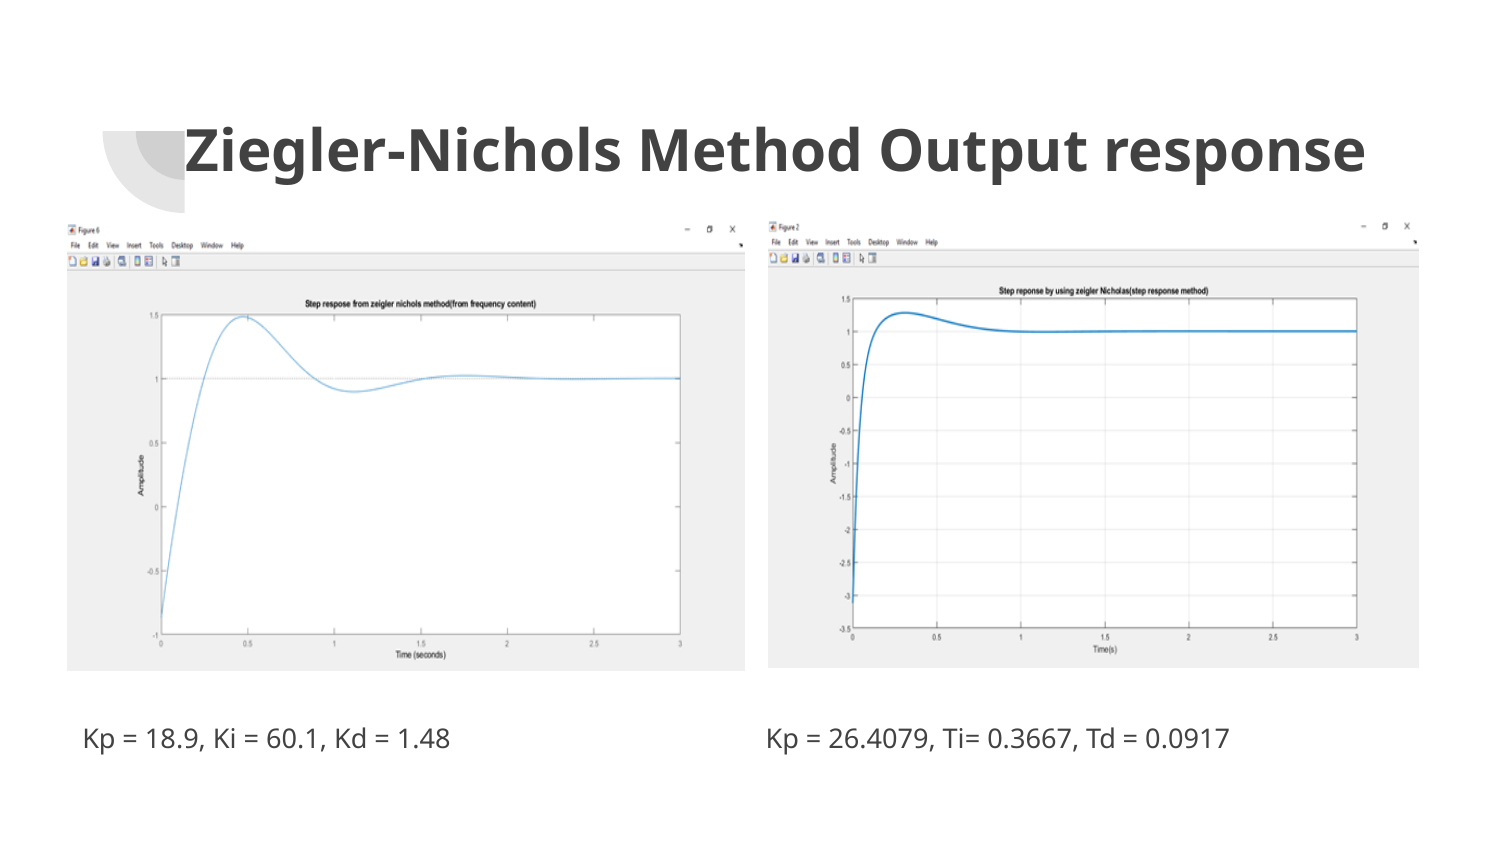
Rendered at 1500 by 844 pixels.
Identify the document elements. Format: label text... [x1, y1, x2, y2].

list Kp = 18.9, Ki = 60.1, Kd = 1.48 Kp = 26.4079, Ti= 0.3667, Td = 0.0917 [67, 212, 1368, 826]
picture [66, 222, 745, 671]
picture [768, 220, 1419, 669]
title Ziegler-Nichols Method Output response [170, 98, 1450, 263]
